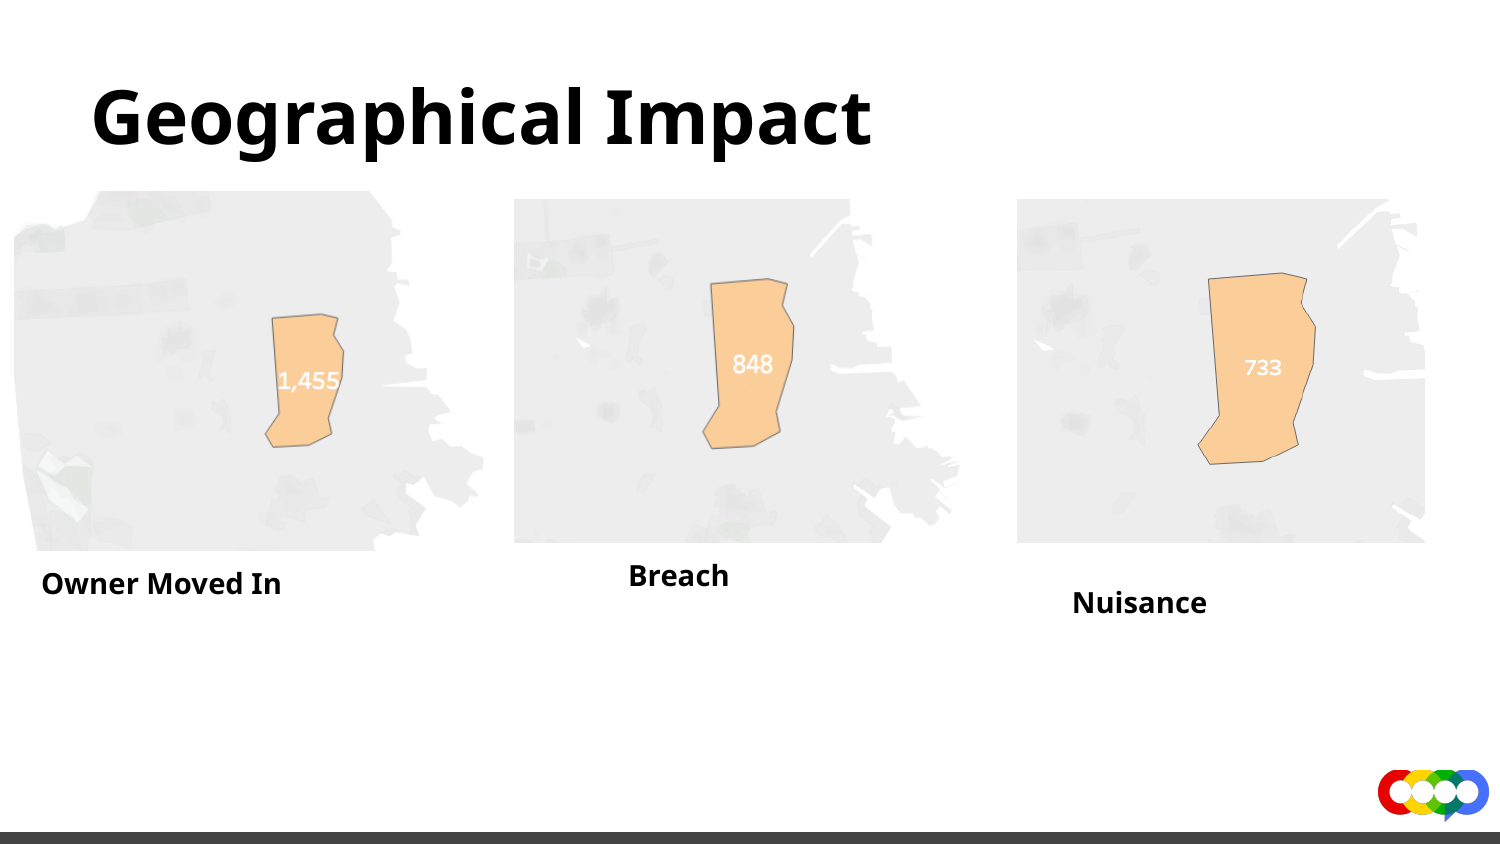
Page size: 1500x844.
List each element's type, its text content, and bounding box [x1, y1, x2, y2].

picture [1378, 770, 1489, 822]
picture [1017, 199, 1426, 543]
text_box Owner Moved In [26, 559, 377, 640]
title Geographical Impact [75, 33, 1425, 175]
picture [13, 191, 971, 551]
text_box Nuisance [1056, 569, 1392, 659]
text_box Breach [613, 551, 949, 610]
